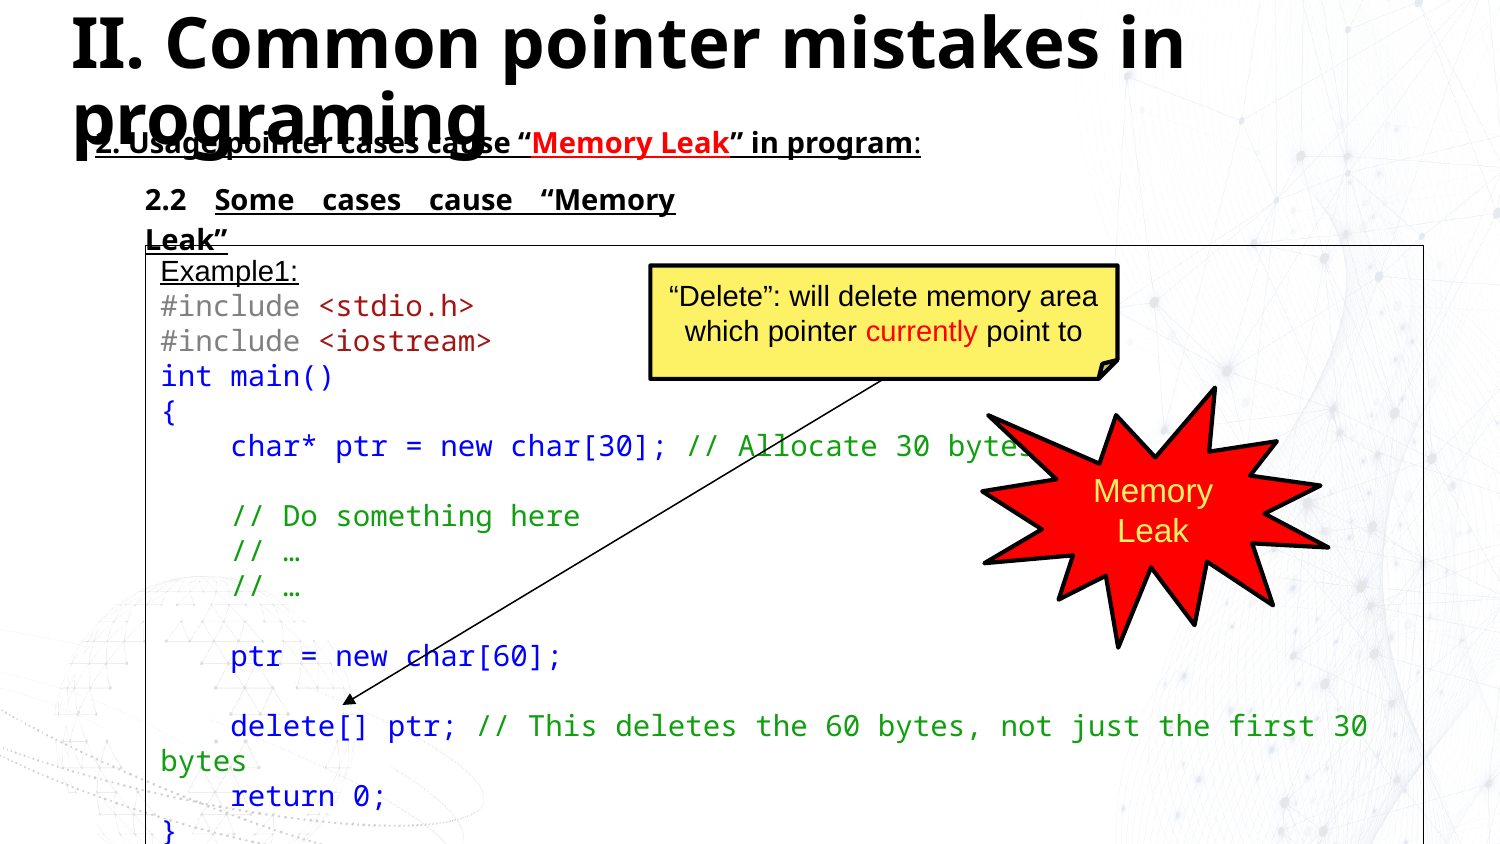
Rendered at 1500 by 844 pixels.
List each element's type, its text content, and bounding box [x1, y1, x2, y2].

picture [0, 0, 1500, 844]
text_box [342, 378, 885, 706]
text_box 2. Usage pointer cases cause “Memory Leak” in program: [84, 113, 1217, 171]
text_box Example1: #include <stdio.h> #include <iostream> int main() { char* ptr = new char[30]; // Allocate 30 bytes // Do something here // … // … ptr = new char[60]; delete[] ptr; // This deletes the 60 bytes, not just the first 30 bytes return 0; } [145, 245, 1424, 844]
text_box 2.2 Some cases cause “Memory Leak” [133, 170, 687, 228]
title II. Common pointer mistakes in programing [59, 39, 1449, 129]
text_box “Delete”: will delete memory area which pointer currently point to [648, 263, 1120, 381]
text_box Memory Leak [980, 385, 1331, 650]
